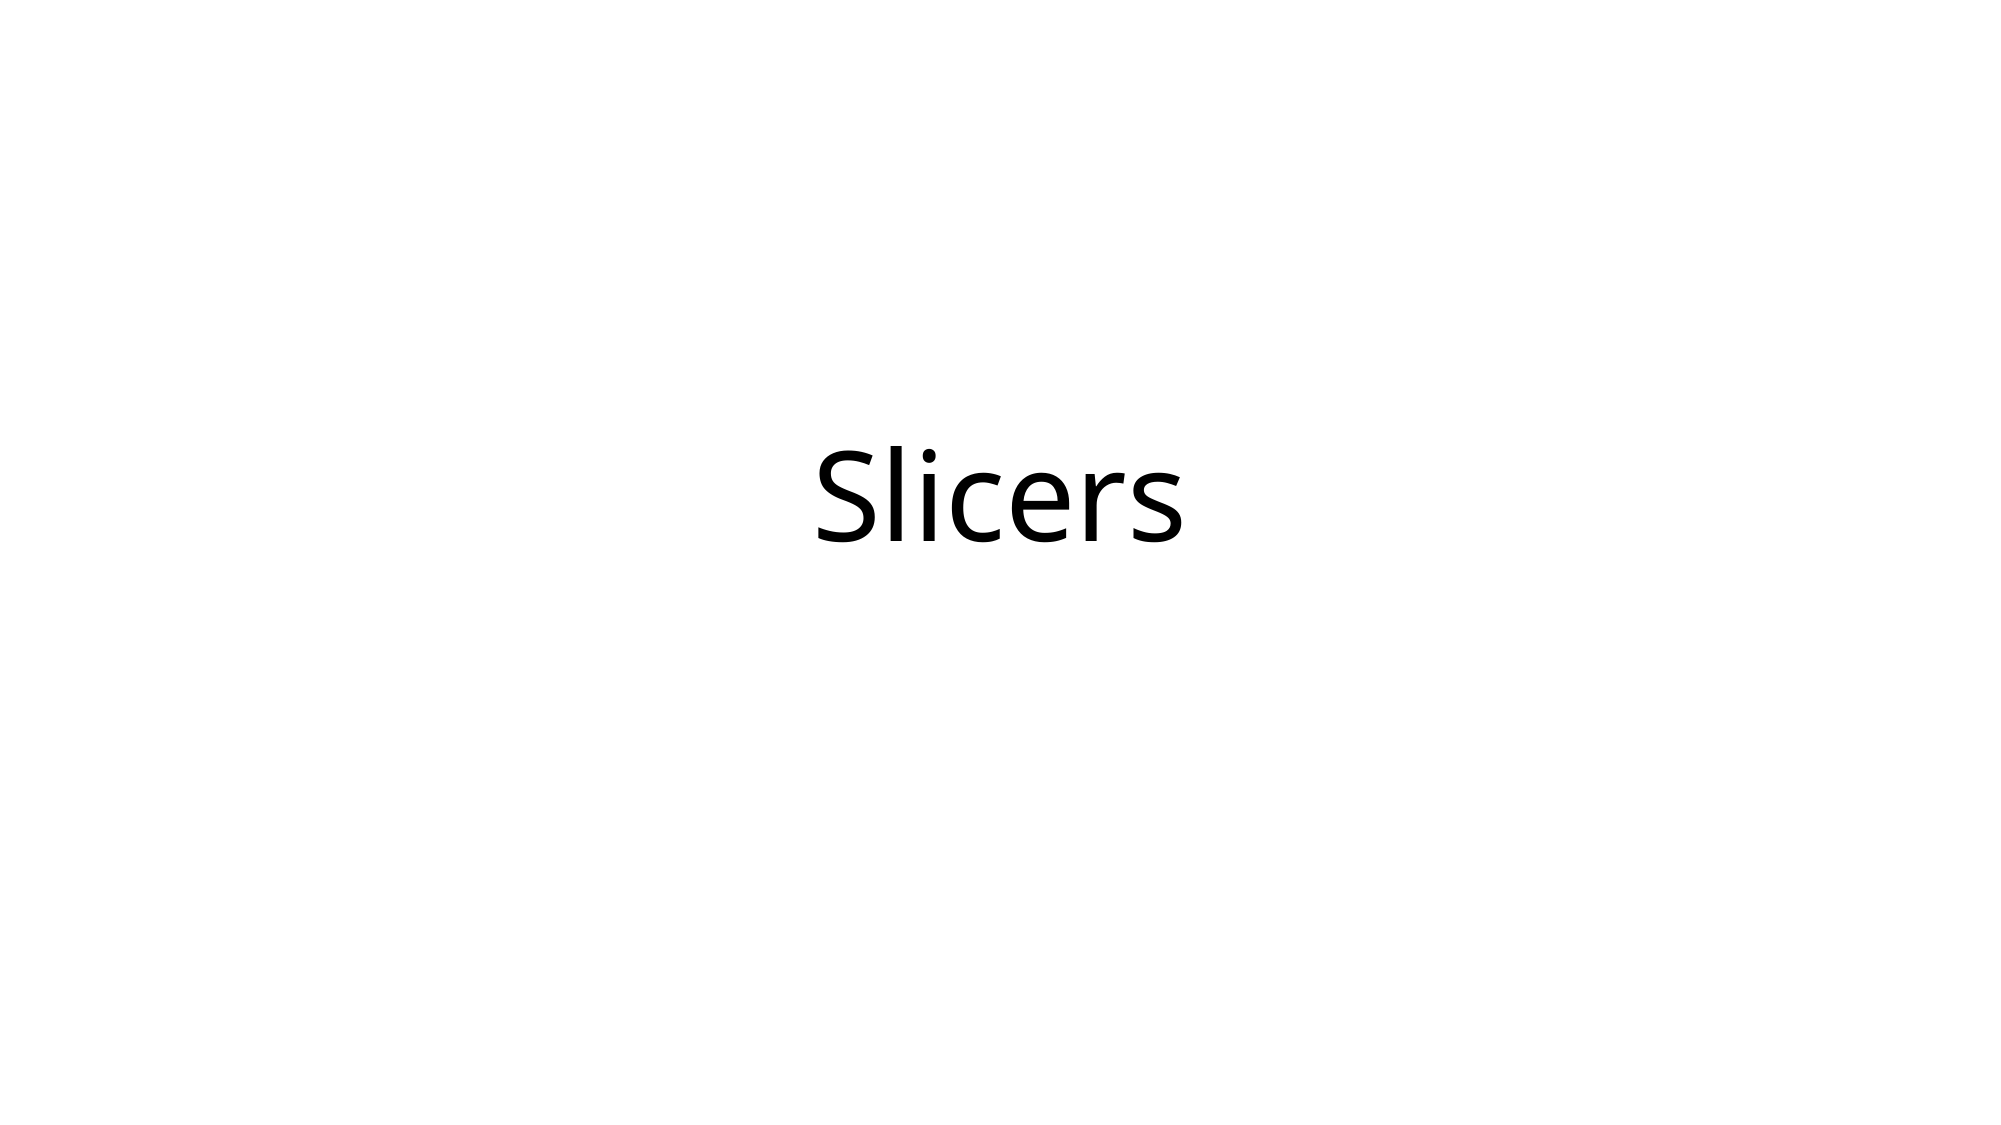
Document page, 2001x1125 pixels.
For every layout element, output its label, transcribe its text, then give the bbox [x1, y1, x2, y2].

title Slicers [249, 184, 1750, 576]
